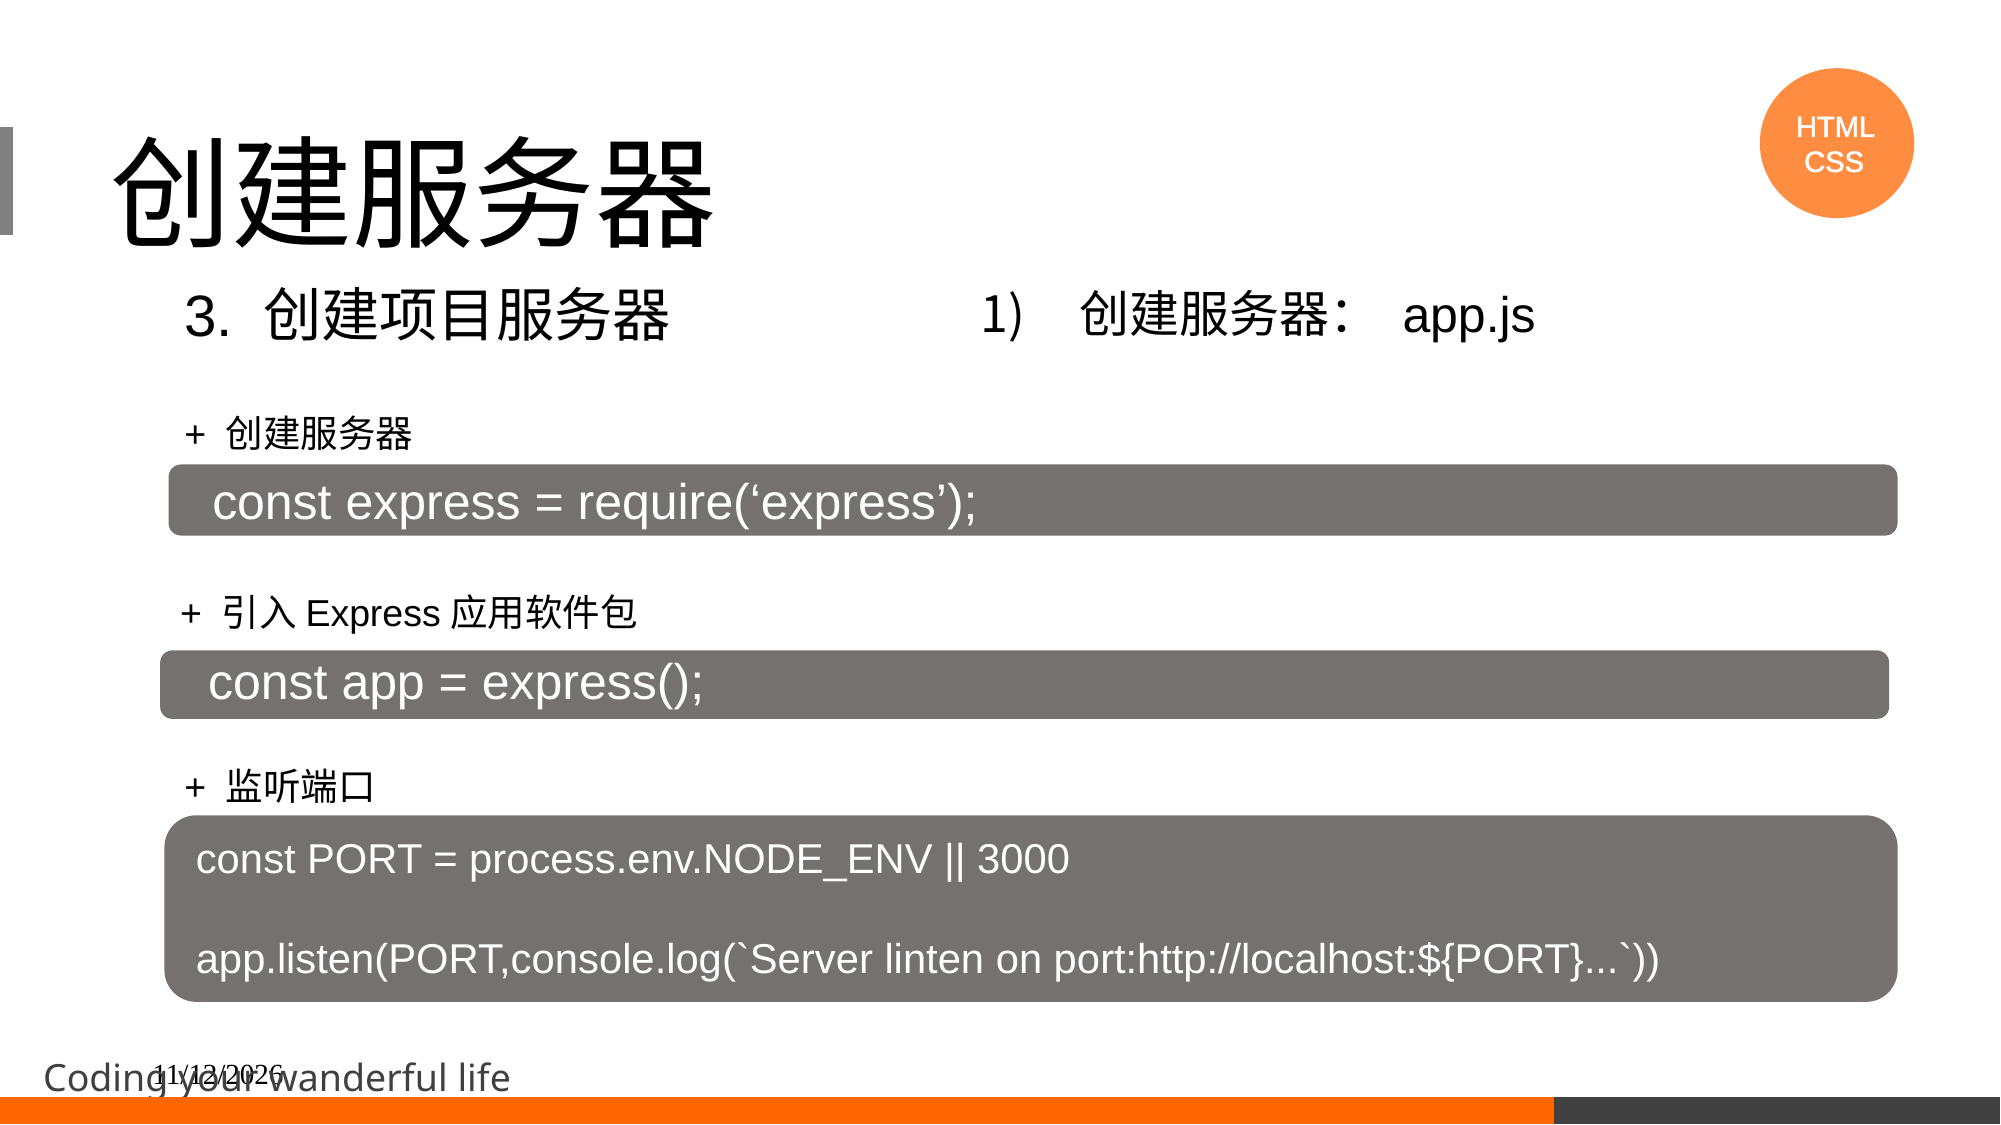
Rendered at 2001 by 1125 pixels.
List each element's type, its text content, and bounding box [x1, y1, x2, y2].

text_box [0, 127, 12, 235]
text_box 3. 创建项目服务器 [169, 270, 1862, 356]
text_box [0, 1097, 2000, 1123]
subtitle Coding your wanderful life [0, 1051, 137, 1097]
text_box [165, 755, 1914, 1001]
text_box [161, 581, 1893, 718]
text_box 创建服务器： app.js [966, 275, 1594, 351]
slide_number [137, 1042, 588, 1097]
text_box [169, 402, 1897, 539]
text_box 创建服务器 [12, 64, 1509, 271]
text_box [1760, 69, 1914, 217]
